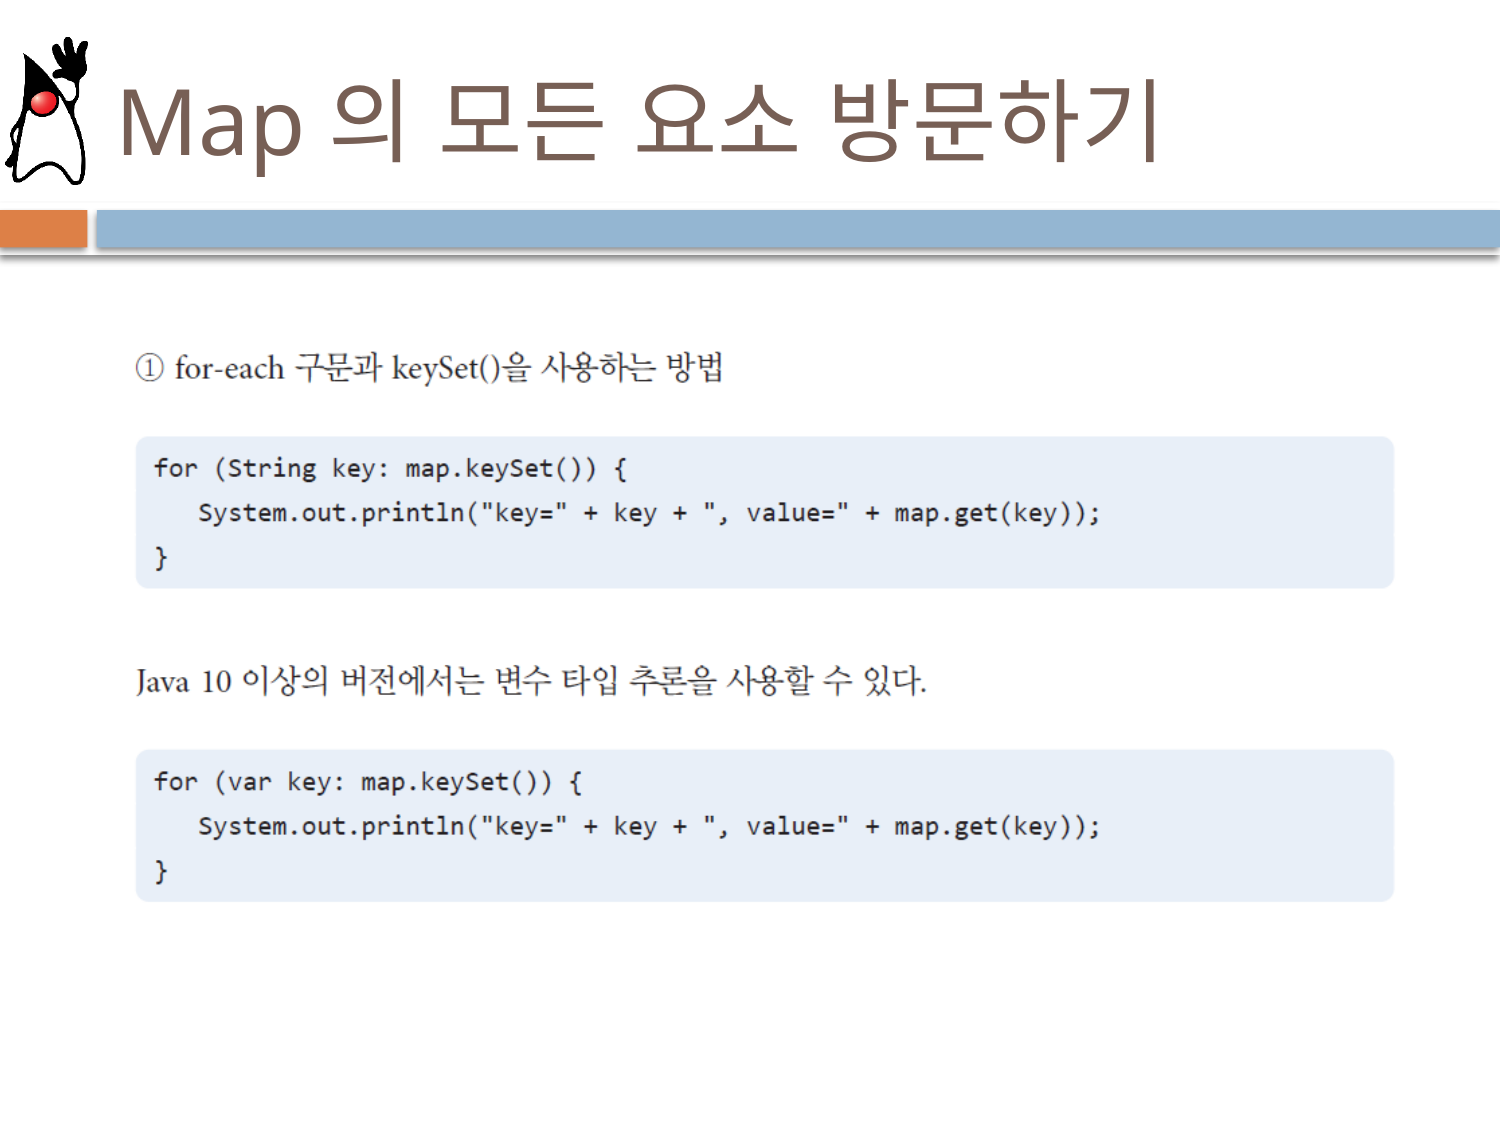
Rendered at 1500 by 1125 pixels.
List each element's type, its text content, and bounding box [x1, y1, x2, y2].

picture [5, 37, 88, 185]
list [100, 329, 1439, 933]
title Map의 모든 요소 방문하기 [100, 37, 1438, 200]
